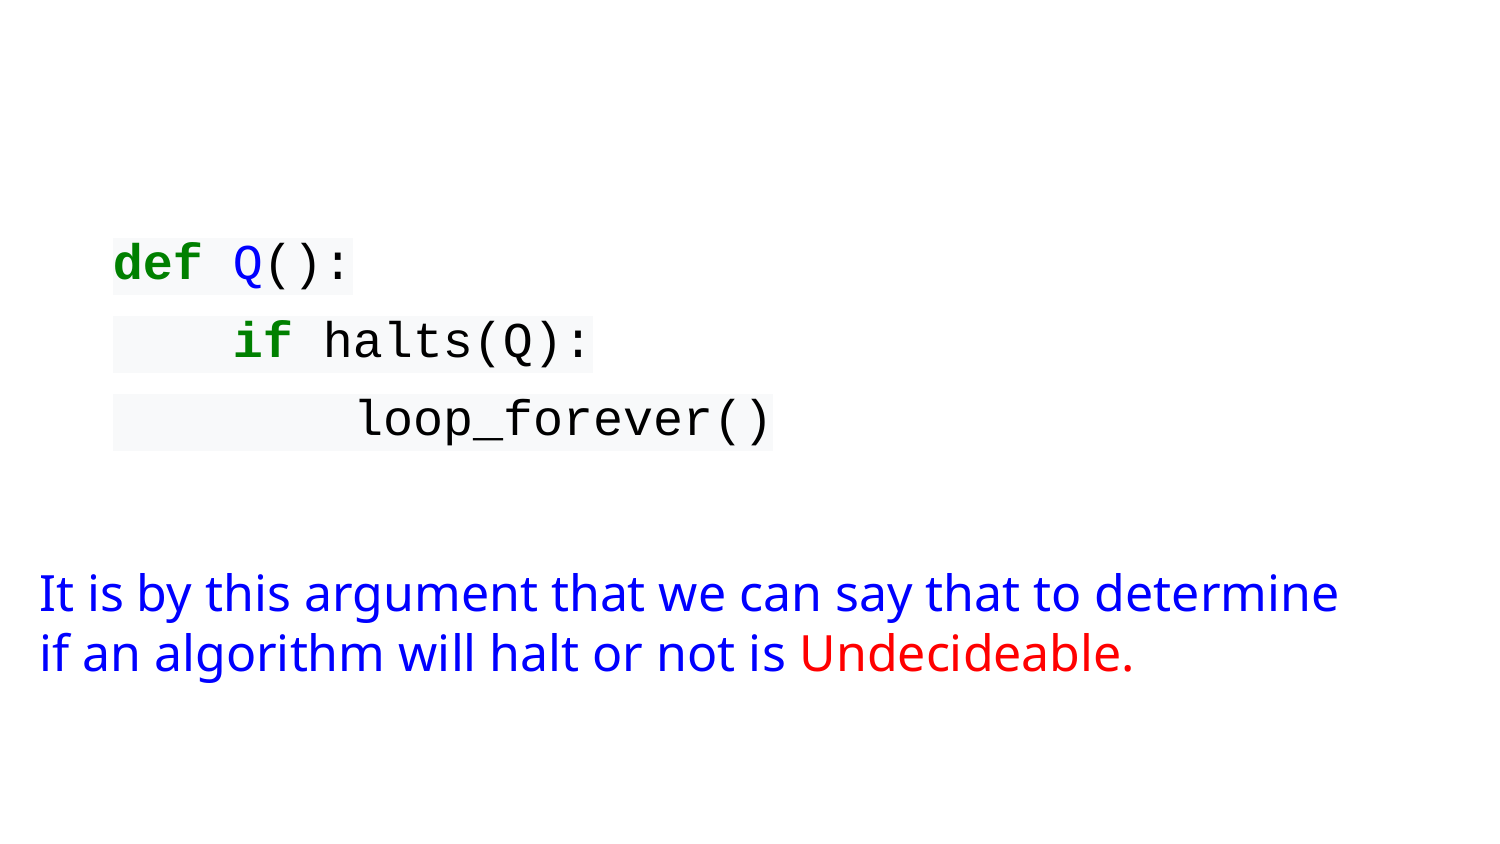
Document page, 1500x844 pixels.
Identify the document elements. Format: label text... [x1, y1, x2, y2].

text_box It is by this argument that we can say that to determine if an algorithm will halt or not is Undecideable. [24, 433, 1395, 808]
list def Q(): if halts(Q): loop_forever() [75, 196, 1425, 808]
